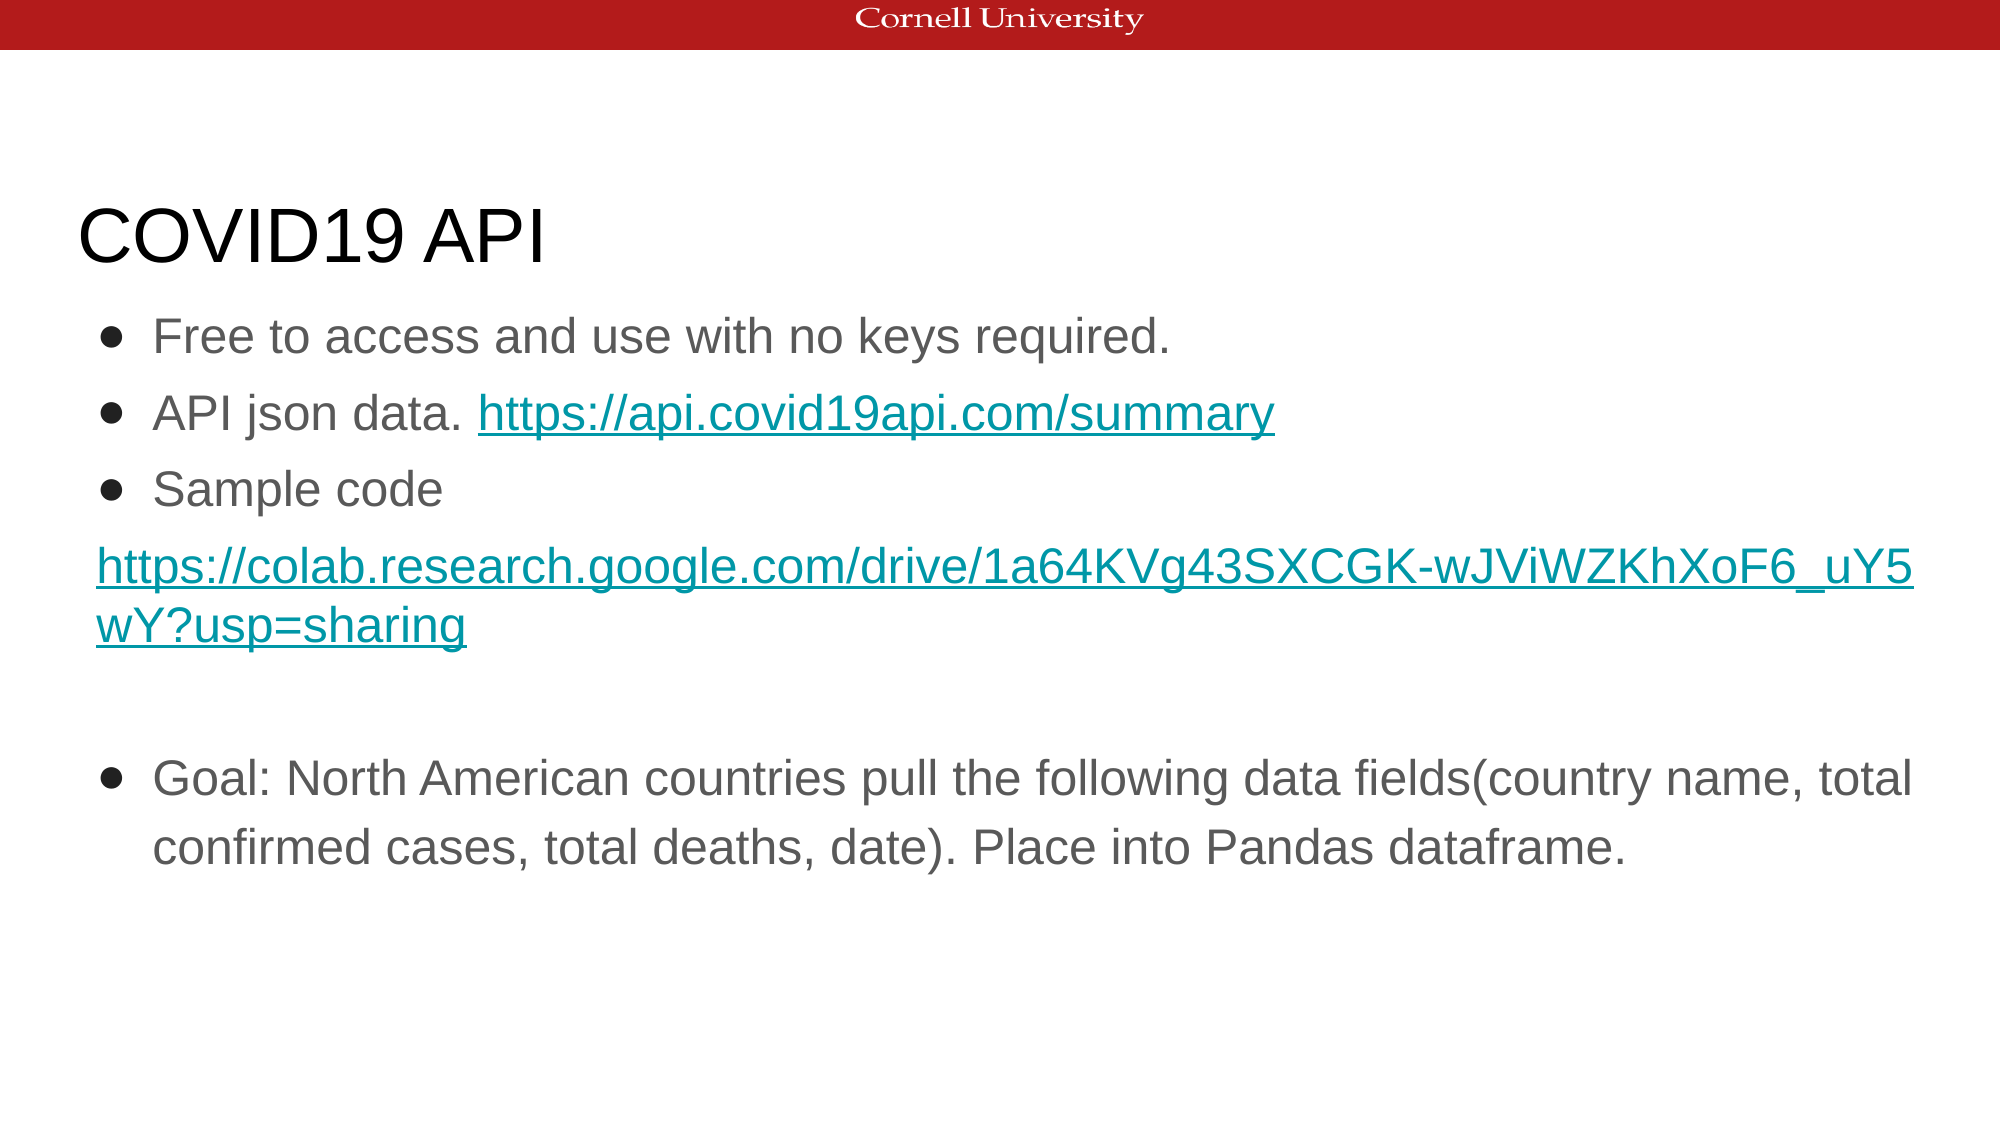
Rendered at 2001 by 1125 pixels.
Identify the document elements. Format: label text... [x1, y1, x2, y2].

picture [0, 0, 2000, 60]
title COVID19 API [62, 174, 1961, 288]
list Free to access and use with no keys required. API json data. https://api.covid19api.com/summary Sample code https://colab.research.google.com/drive/1a64KVg43SXCGK-wJViWZKhXoF6_uY5wY?usp=sharing Goal: North American countries pull the following data fields(country name, total confirmed cases, total deaths, date). Place into Pandas dataframe. [62, 288, 1961, 1089]
